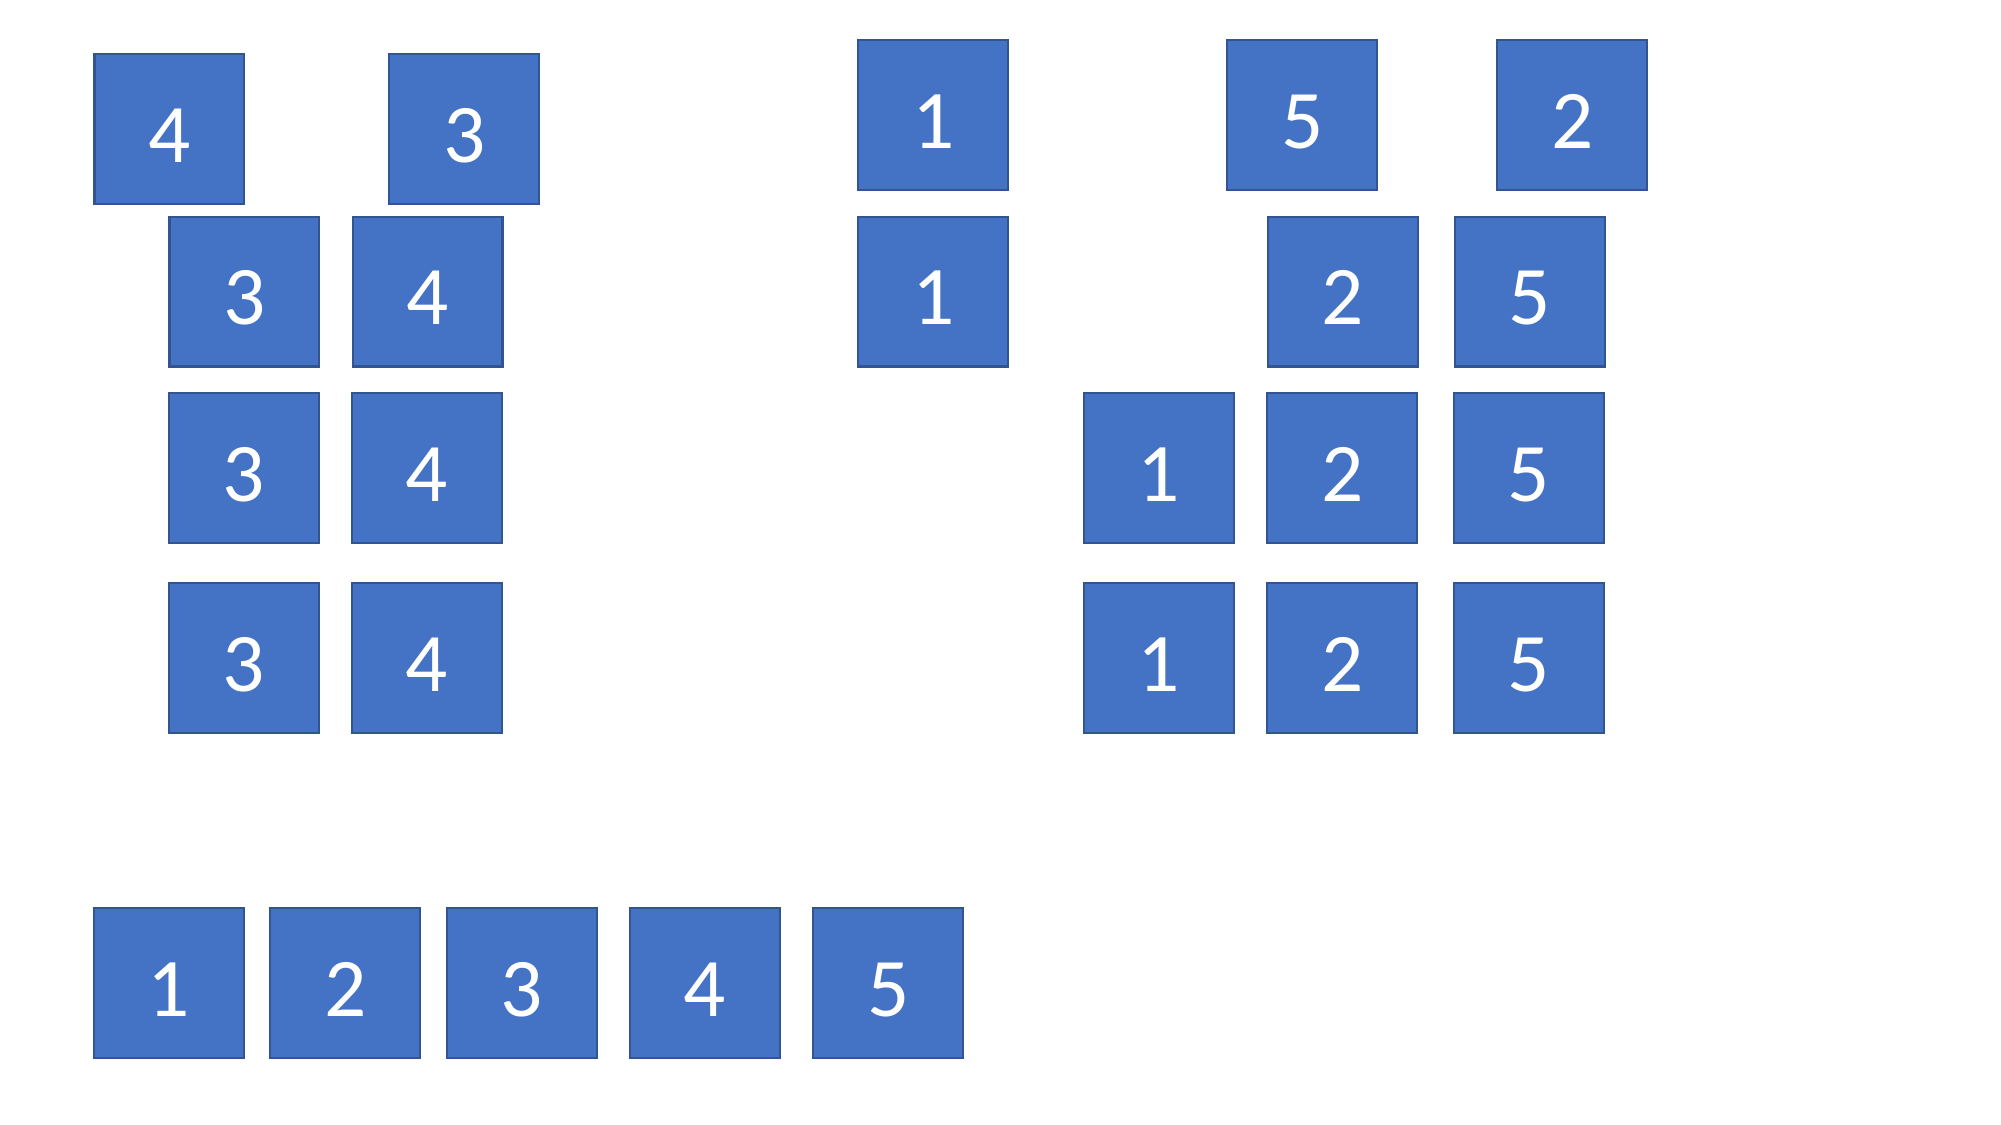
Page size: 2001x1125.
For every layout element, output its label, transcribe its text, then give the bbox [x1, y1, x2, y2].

text_box 1 [1083, 392, 1235, 544]
text_box 3 [446, 907, 598, 1059]
text_box 2 [1267, 216, 1419, 368]
text_box 5 [1453, 392, 1605, 544]
text_box 3 [168, 582, 320, 734]
text_box 5 [1454, 216, 1606, 368]
text_box 1 [1083, 582, 1235, 734]
text_box 3 [168, 392, 320, 544]
text_box 5 [1453, 582, 1605, 734]
text_box 4 [351, 392, 503, 544]
text_box 2 [269, 907, 421, 1059]
text_box 1 [857, 39, 1009, 191]
text_box 2 [1496, 39, 1648, 191]
text_box 2 [1266, 582, 1418, 734]
text_box 4 [93, 53, 245, 205]
text_box 3 [388, 53, 540, 205]
text_box 1 [857, 216, 1009, 368]
text_box 5 [812, 907, 964, 1059]
text_box 3 [168, 216, 320, 368]
text_box 4 [629, 907, 781, 1059]
text_box 5 [1226, 39, 1378, 191]
text_box 4 [352, 216, 504, 368]
text_box 4 [351, 582, 503, 734]
text_box 1 [93, 907, 245, 1059]
text_box 2 [1266, 392, 1418, 544]
